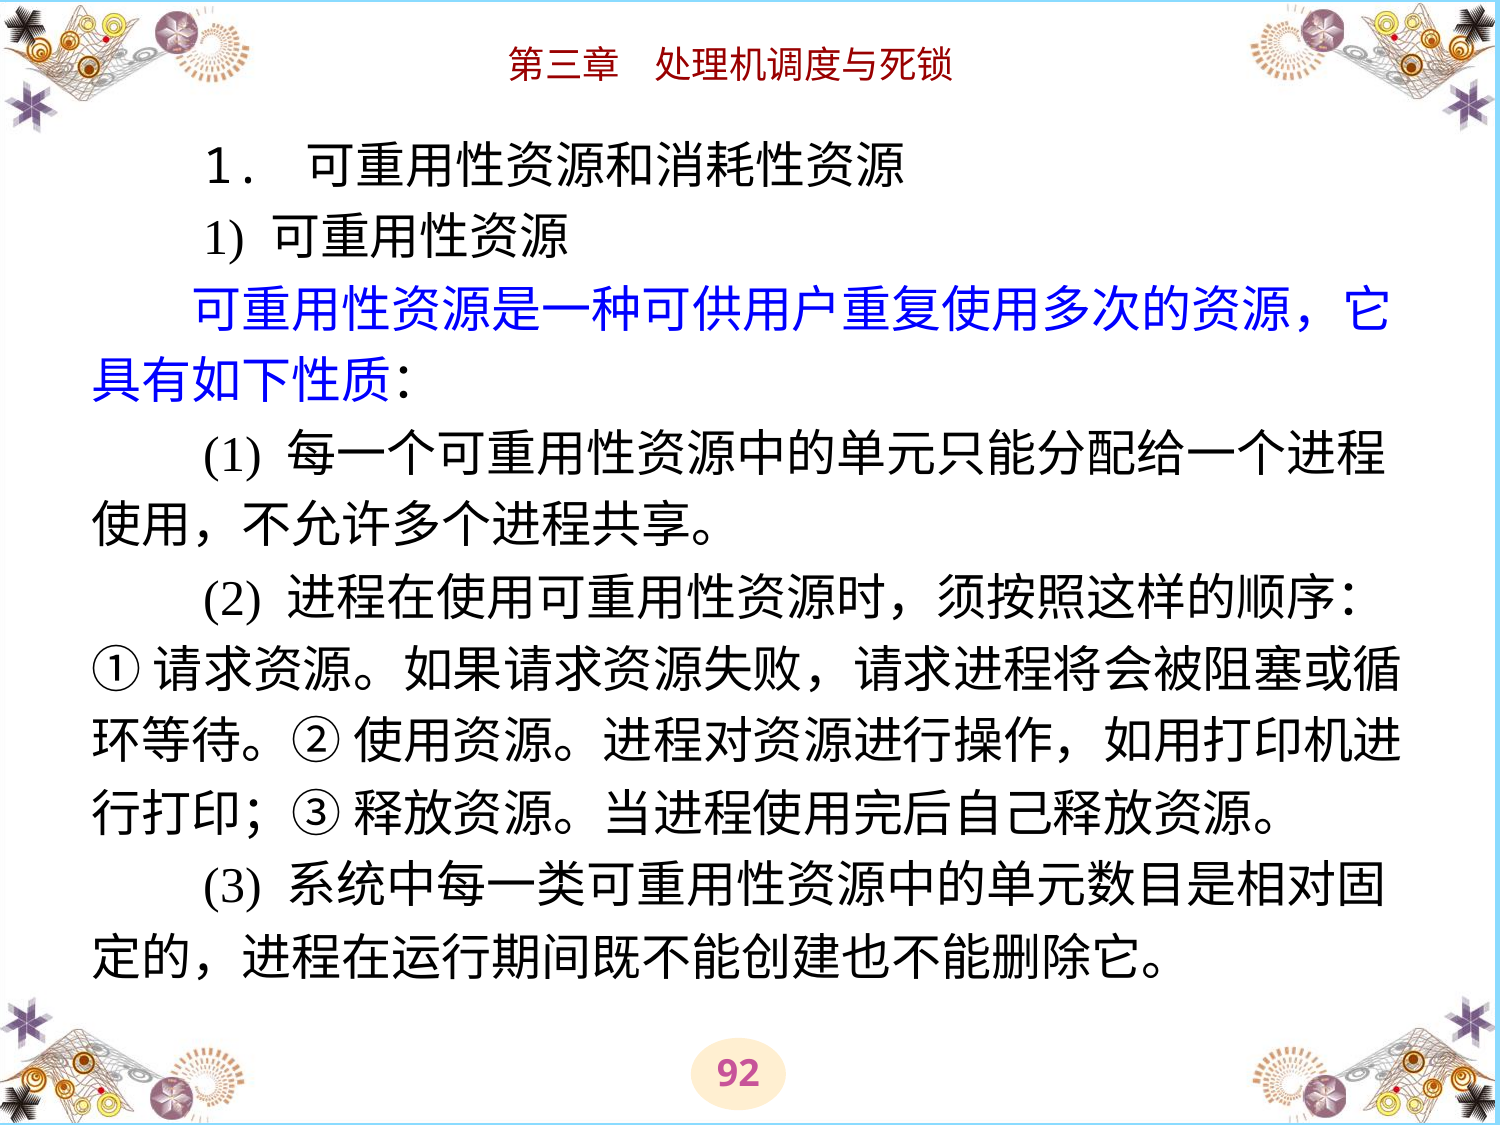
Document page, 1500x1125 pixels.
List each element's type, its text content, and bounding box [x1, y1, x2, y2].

picture [0, 2, 1495, 1123]
title 1. 可重用性资源和消耗性资源 1) 可重用性资源 可重用性资源是一种可供用户重复使用多次的资源，它具有如下性质： (1) 每一个可重用性资源中的单元只能分配给一个进程使用，不允许多个进程共享。 (2) 进程在使用可重用性资源时，须按照这样的顺序：① 请求资源。如果请求资源失败，请求进程将会被阻塞或循环等待。② 使用资源。进程对资源进行操作，如用打印机进行打印；③ 释放资源。当进程使用完后自己释放资源。 (3) 系统中每一类可重用性资源中的单元数目是相对固定的，进程在运行期间既不能创建也不能删除它。 [76, 113, 1424, 1024]
